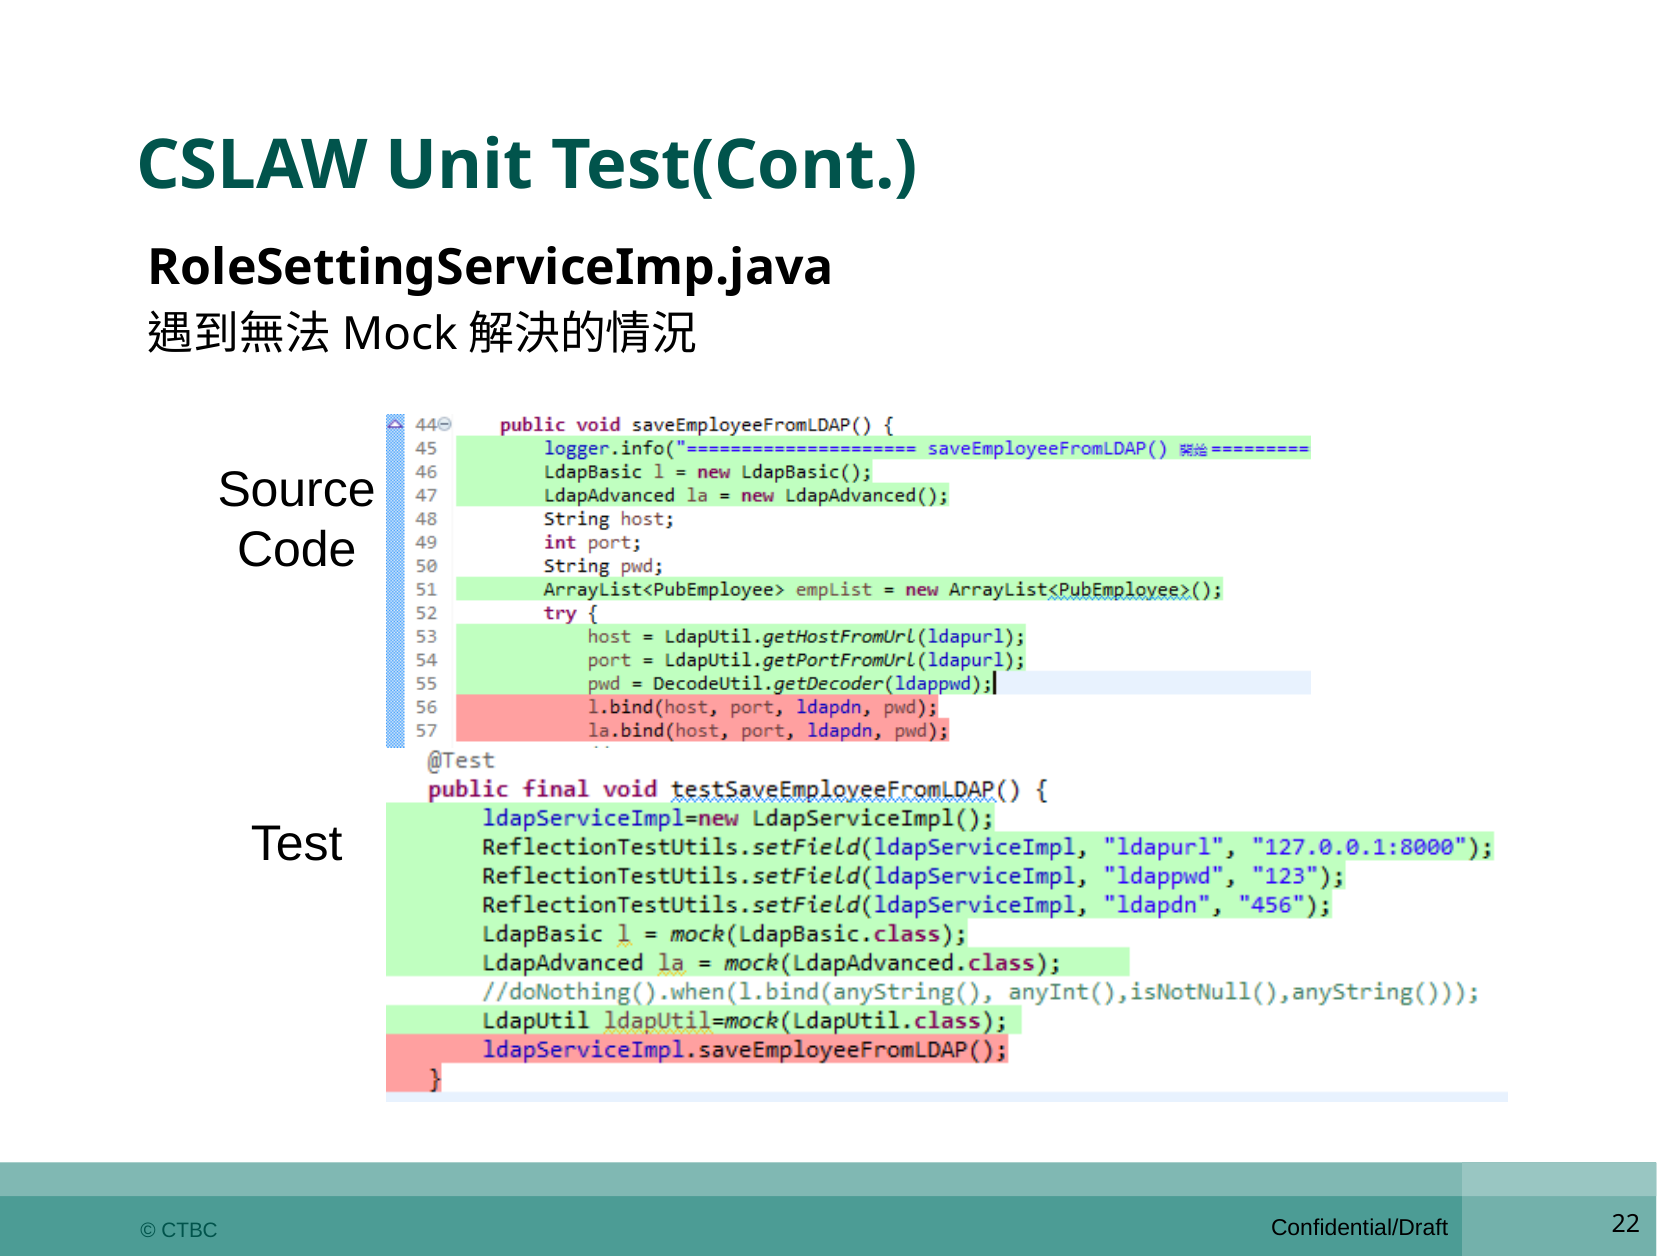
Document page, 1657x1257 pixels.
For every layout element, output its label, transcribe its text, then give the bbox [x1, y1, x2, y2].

picture [386, 414, 1508, 1103]
list RoleSettingServiceImp.java 遇到無法Mock解決的情況 [131, 226, 1657, 298]
text_box Test [95, 802, 381, 878]
text_box Source Code [95, 449, 381, 585]
title CSLAW Unit Test(Cont.) [119, 84, 1528, 239]
